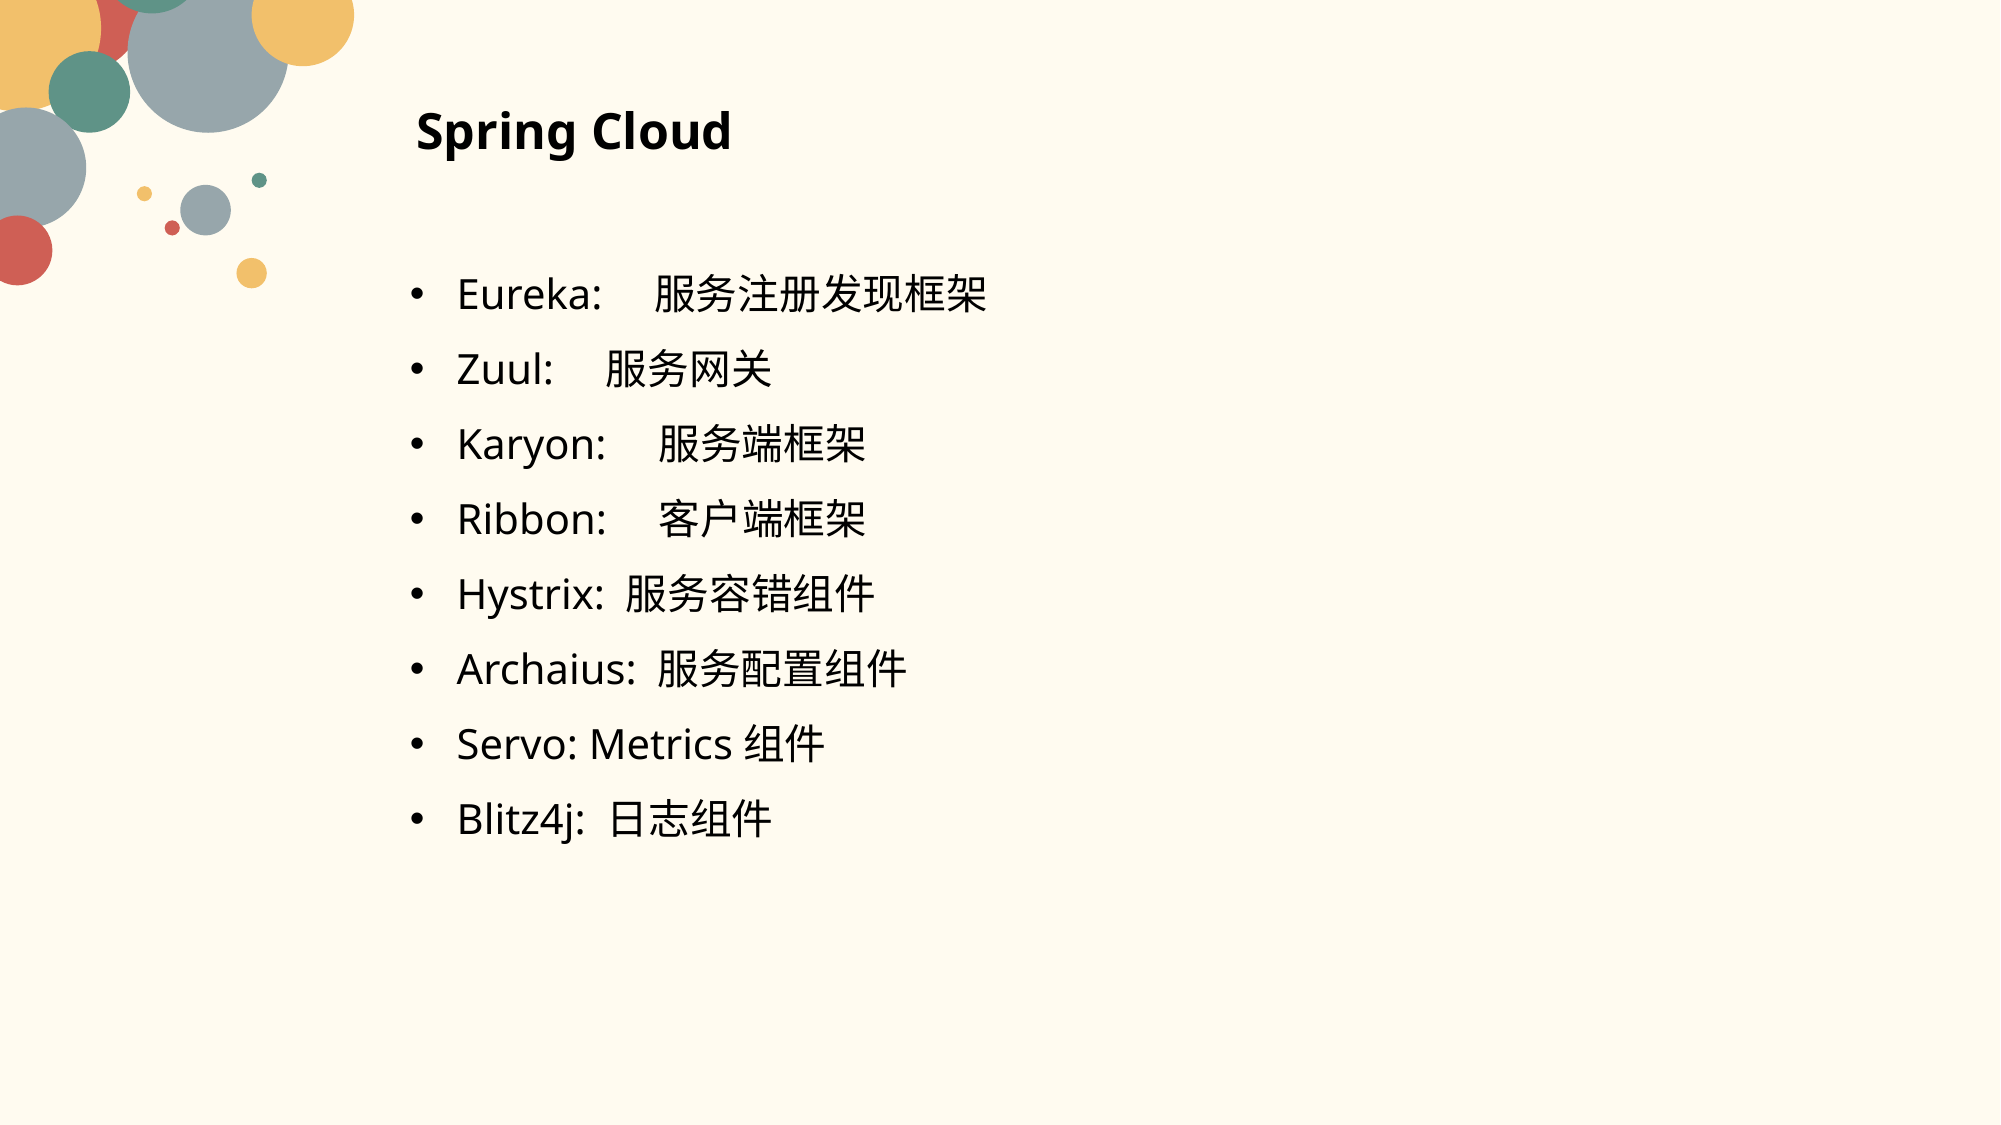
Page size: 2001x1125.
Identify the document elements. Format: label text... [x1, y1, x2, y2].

text_box Spring Cloud [401, 91, 749, 167]
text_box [0, 0, 355, 289]
text_box Eureka: 服务注册发现框架 Zuul: 服务网关 Karyon: 服务端框架 Ribbon: 客户端框架 Hystrix: 服务容错组件 Archaius: 服务配置组件 Servo: Metrics组件 Blitz4j: 日志组件 [394, 235, 1287, 851]
